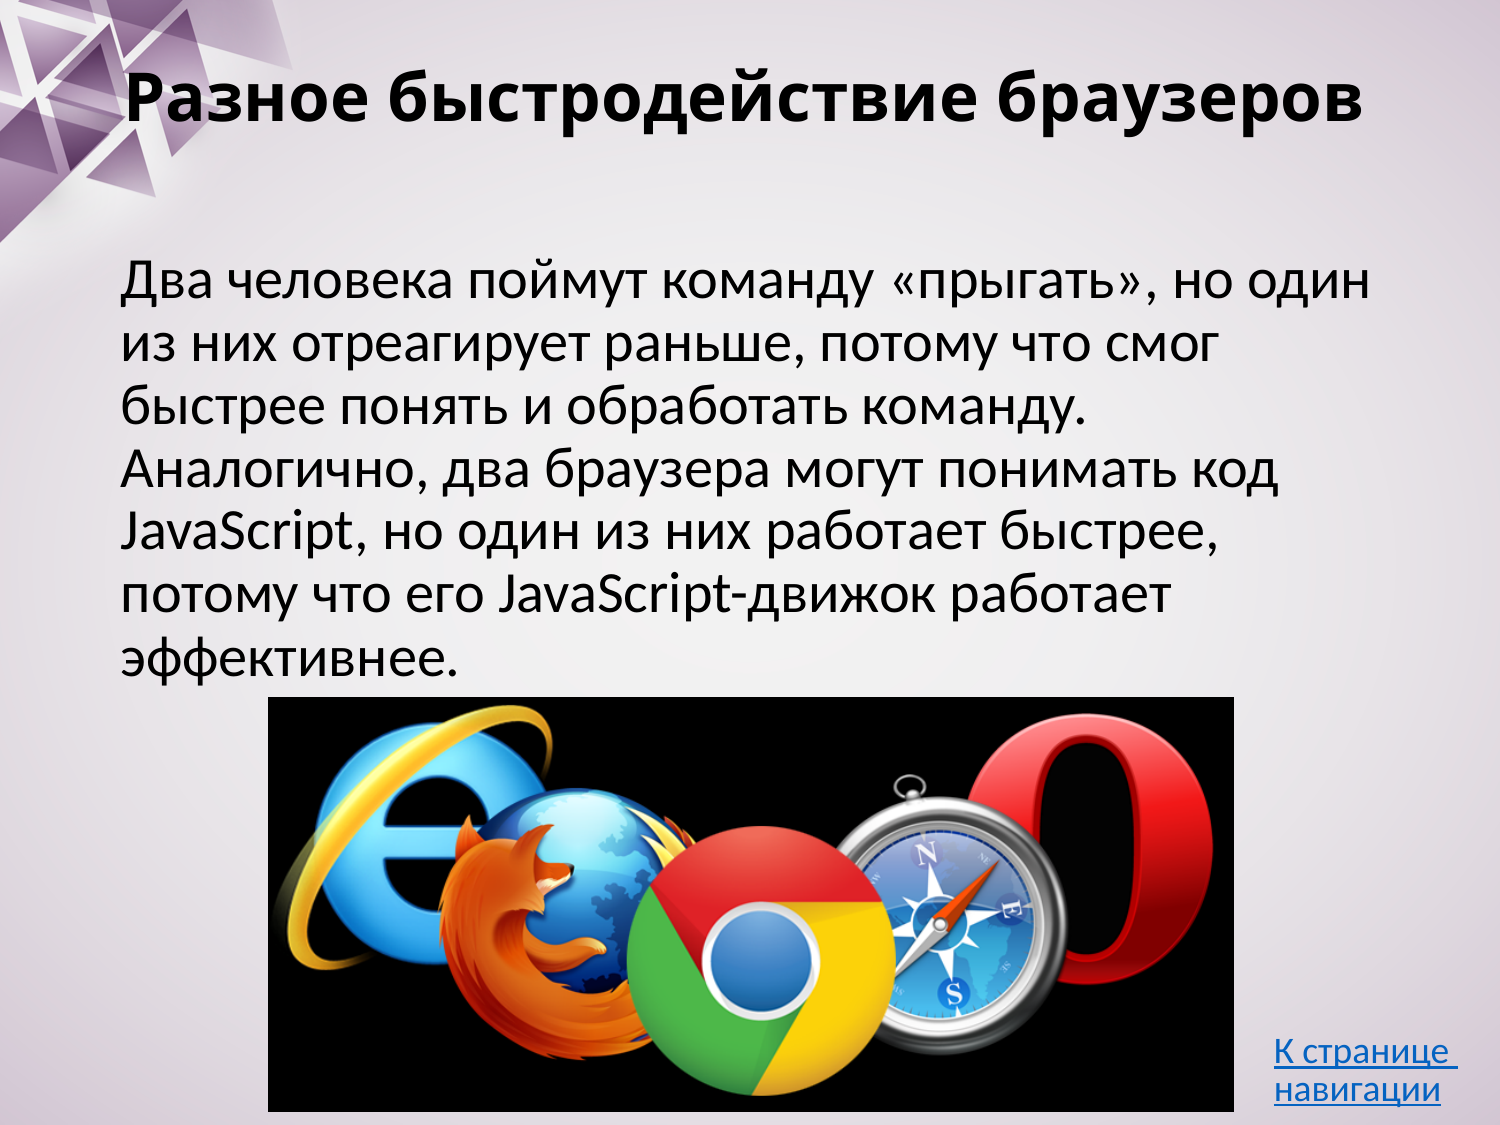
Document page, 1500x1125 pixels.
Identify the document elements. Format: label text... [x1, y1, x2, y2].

picture [0, 0, 1500, 1125]
title Разное быстродействие браузеров [108, 19, 1395, 180]
text_box К странице навигации [1259, 1018, 1484, 1079]
list Два человека поймут команду «прыгать», но один из них отреагирует раньше, потому что смог быстрее понять и обработать команду. Аналогично, два браузера могут понимать код JavaScript, но один из них работает быстрее, потому что его JavaScript-движок работает эффективнее. [105, 240, 1397, 698]
